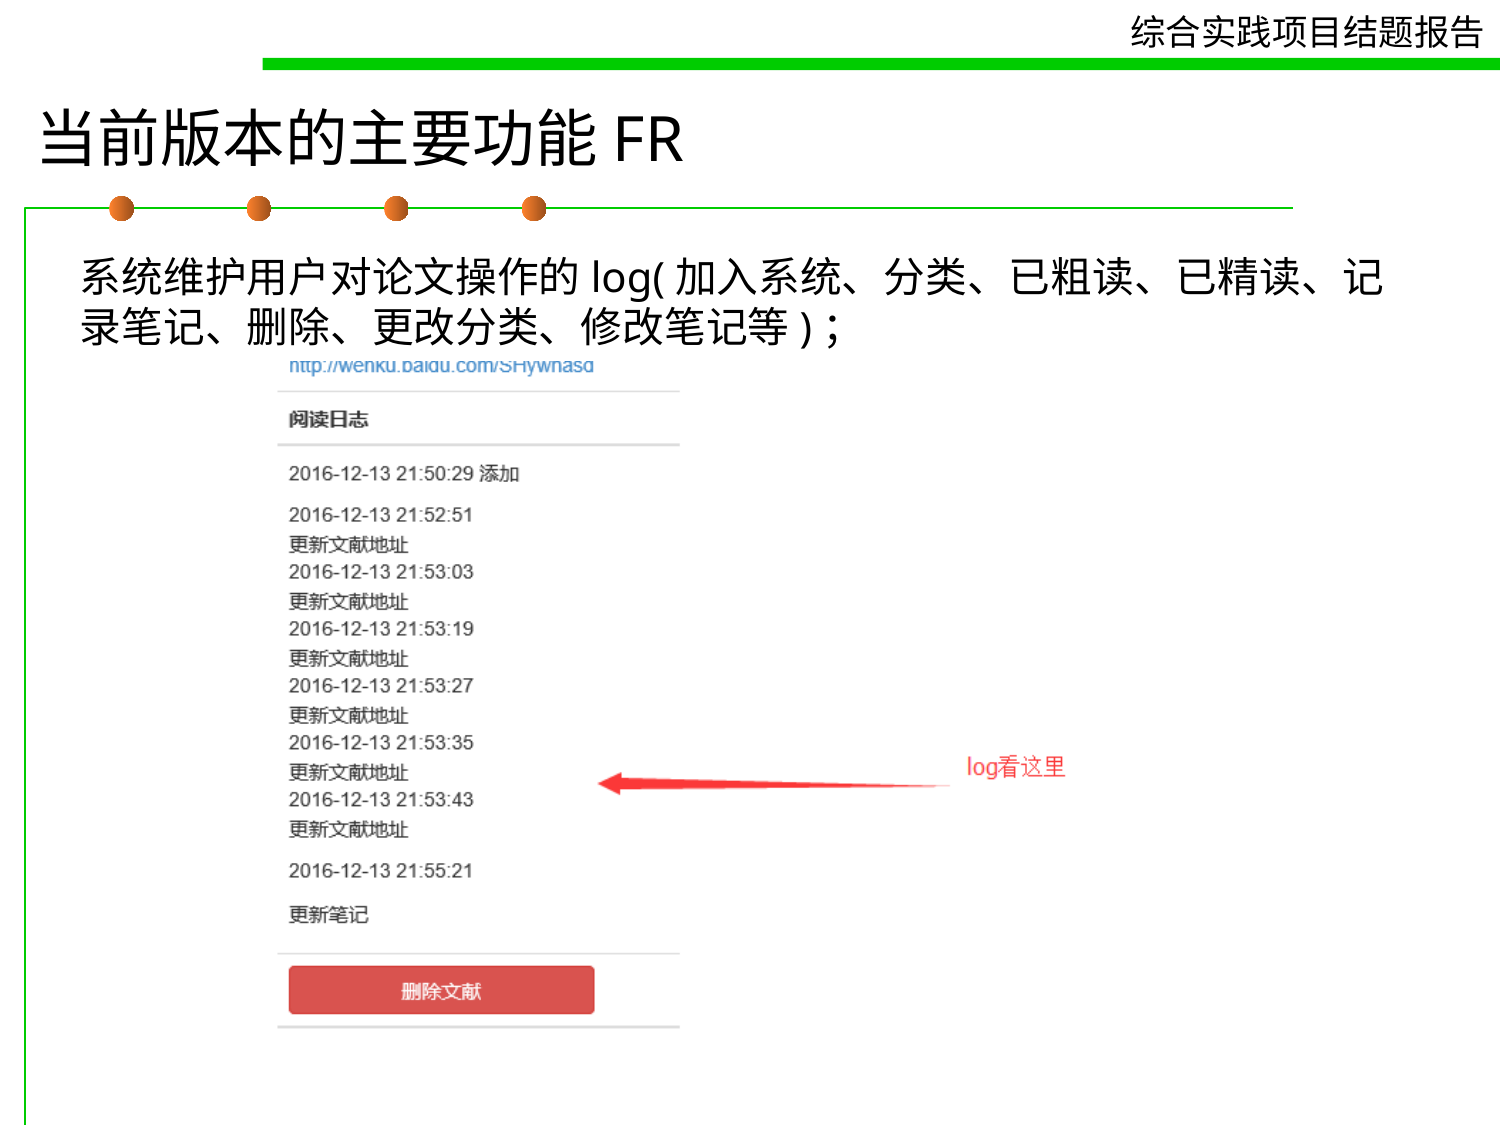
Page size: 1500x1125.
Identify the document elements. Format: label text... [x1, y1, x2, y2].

list 系统维护用户对论文操作的log(加入系统、分类、已粗读、已精读、记录笔记、删除、更改分类、修改笔记等)； [64, 243, 1412, 1083]
picture [127, 361, 1307, 1040]
title 当前版本的主要功能FR [20, 83, 1415, 190]
